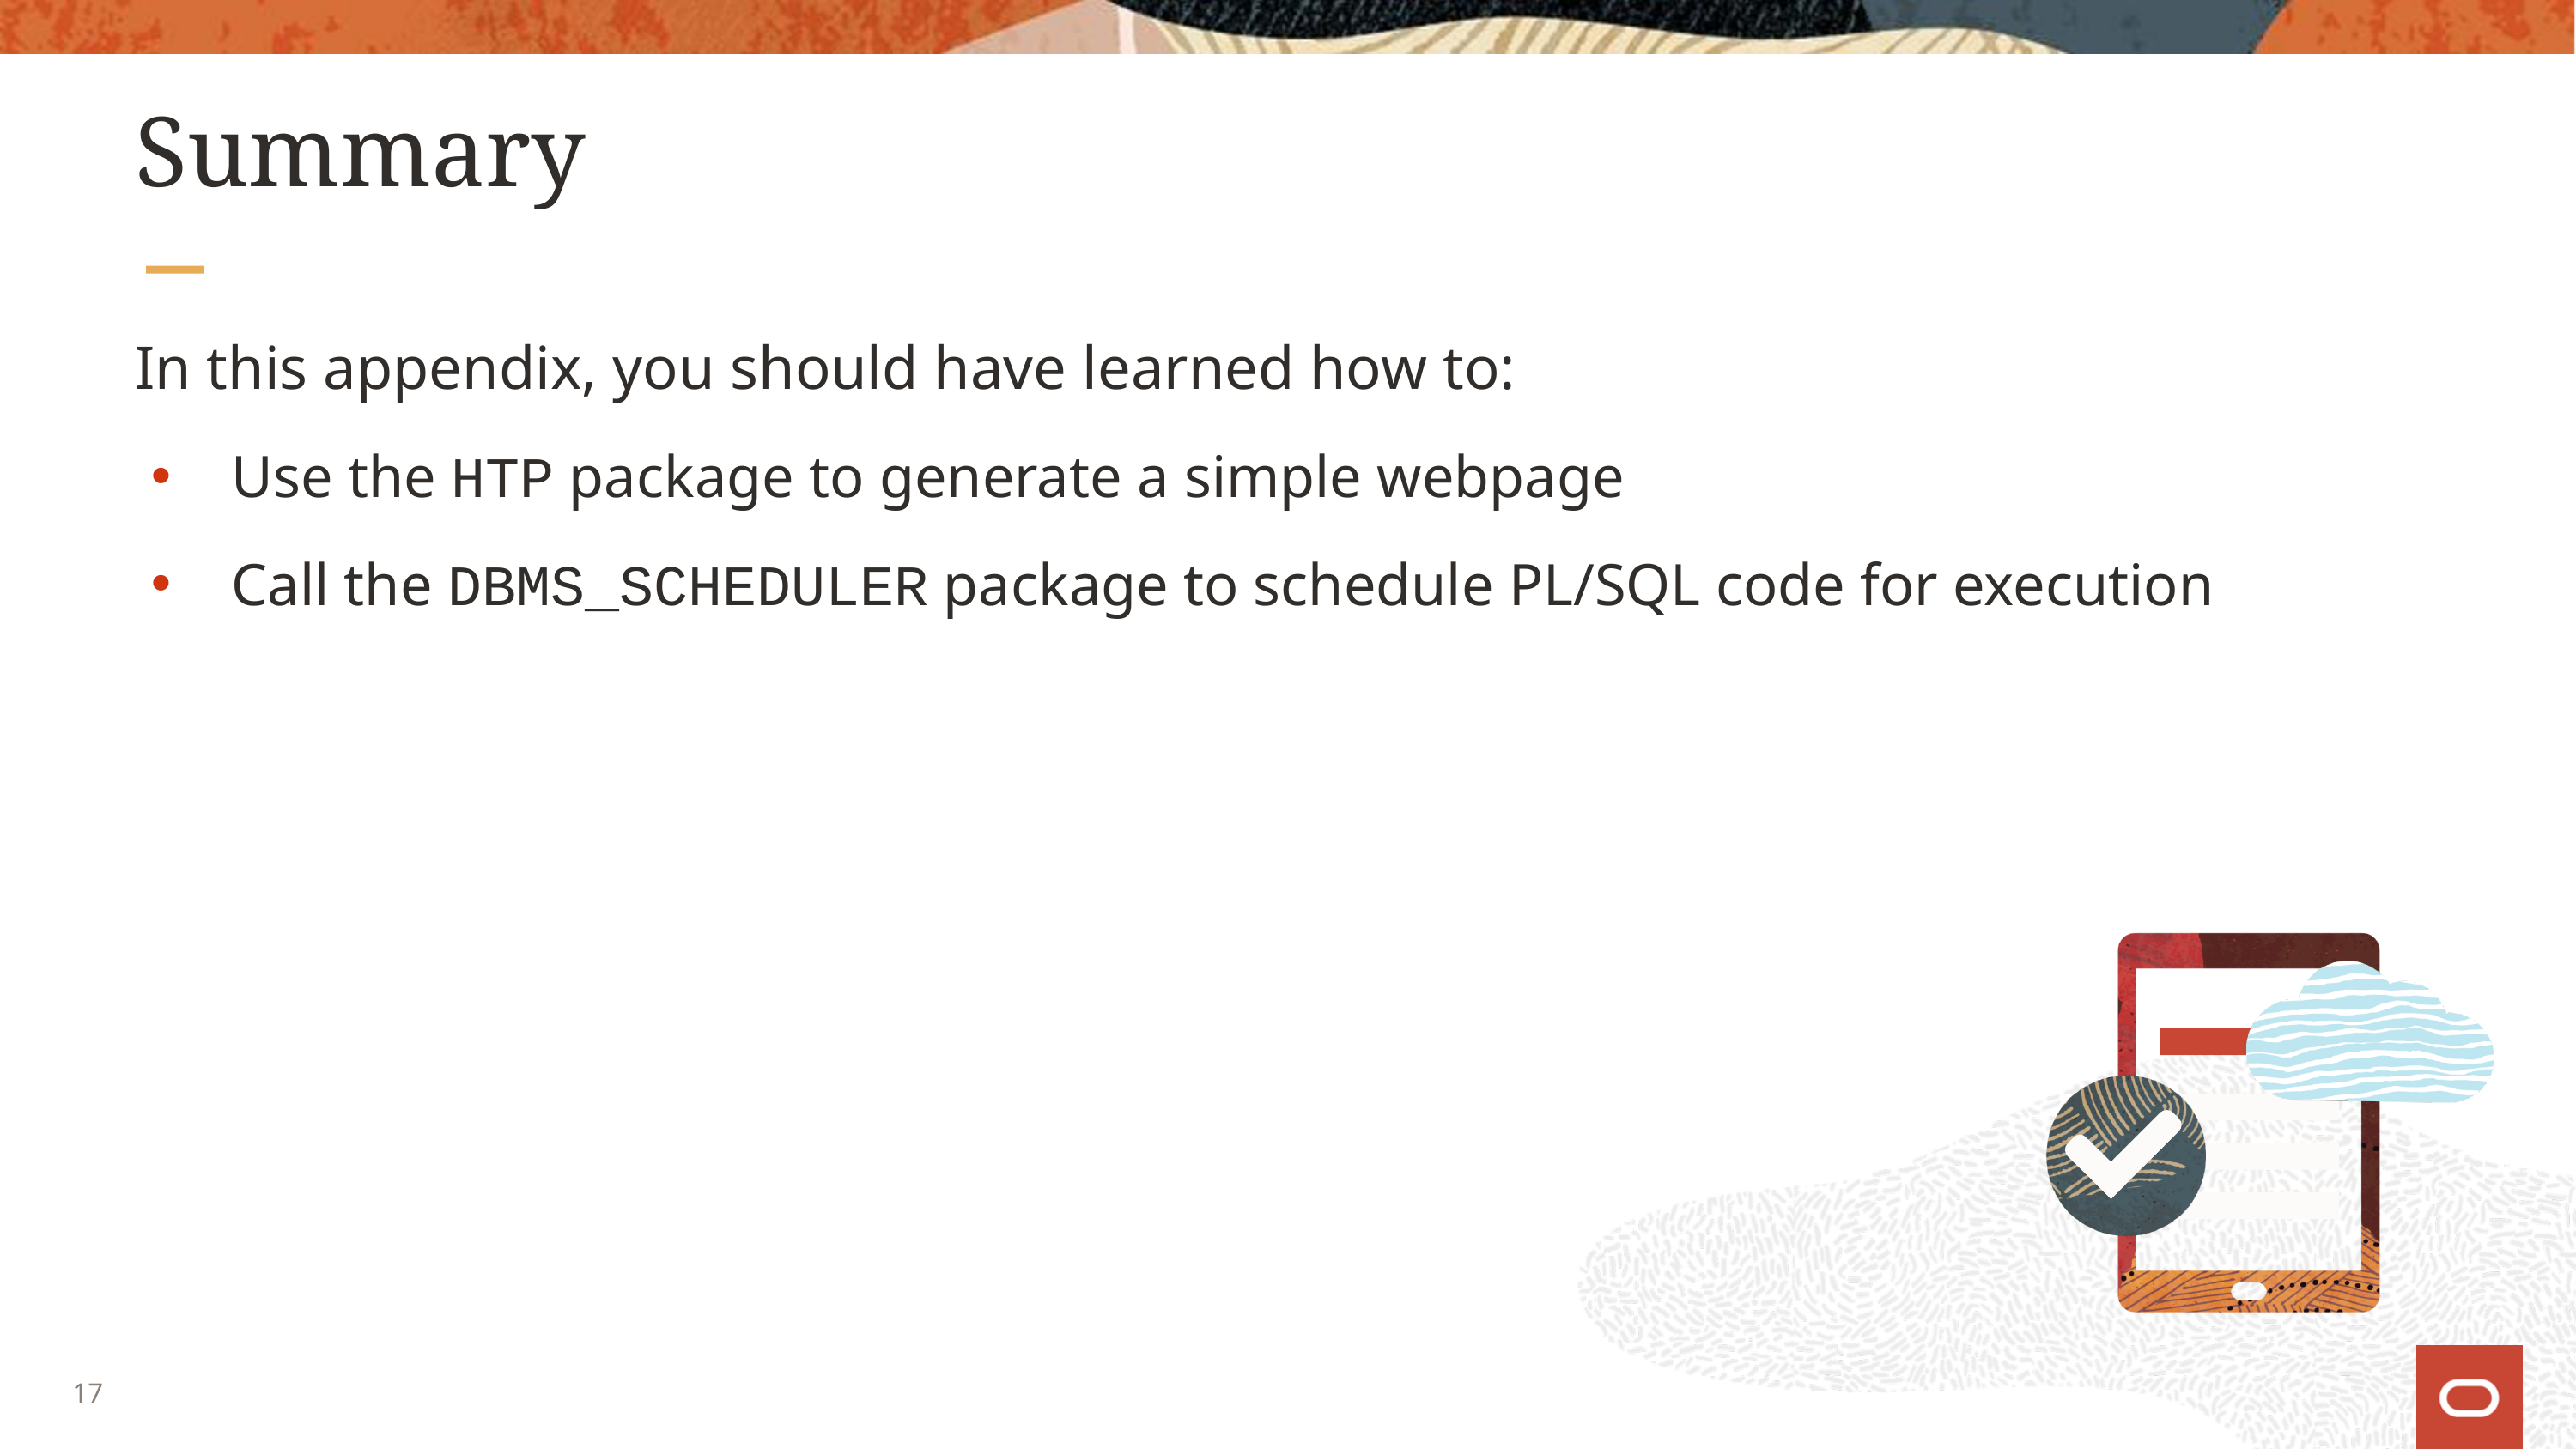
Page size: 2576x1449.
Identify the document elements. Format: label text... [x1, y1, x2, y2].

picture [0, 0, 2576, 54]
picture [2416, 1345, 2523, 1449]
list In this appendix, you should have learned how to: Use the HTP package to generate a simple webpage Call the DBMS_SCHEDULER package to schedule PL/SQL code for execution [131, 319, 2445, 722]
picture [2042, 902, 2501, 1343]
title Summary [131, 86, 2445, 252]
